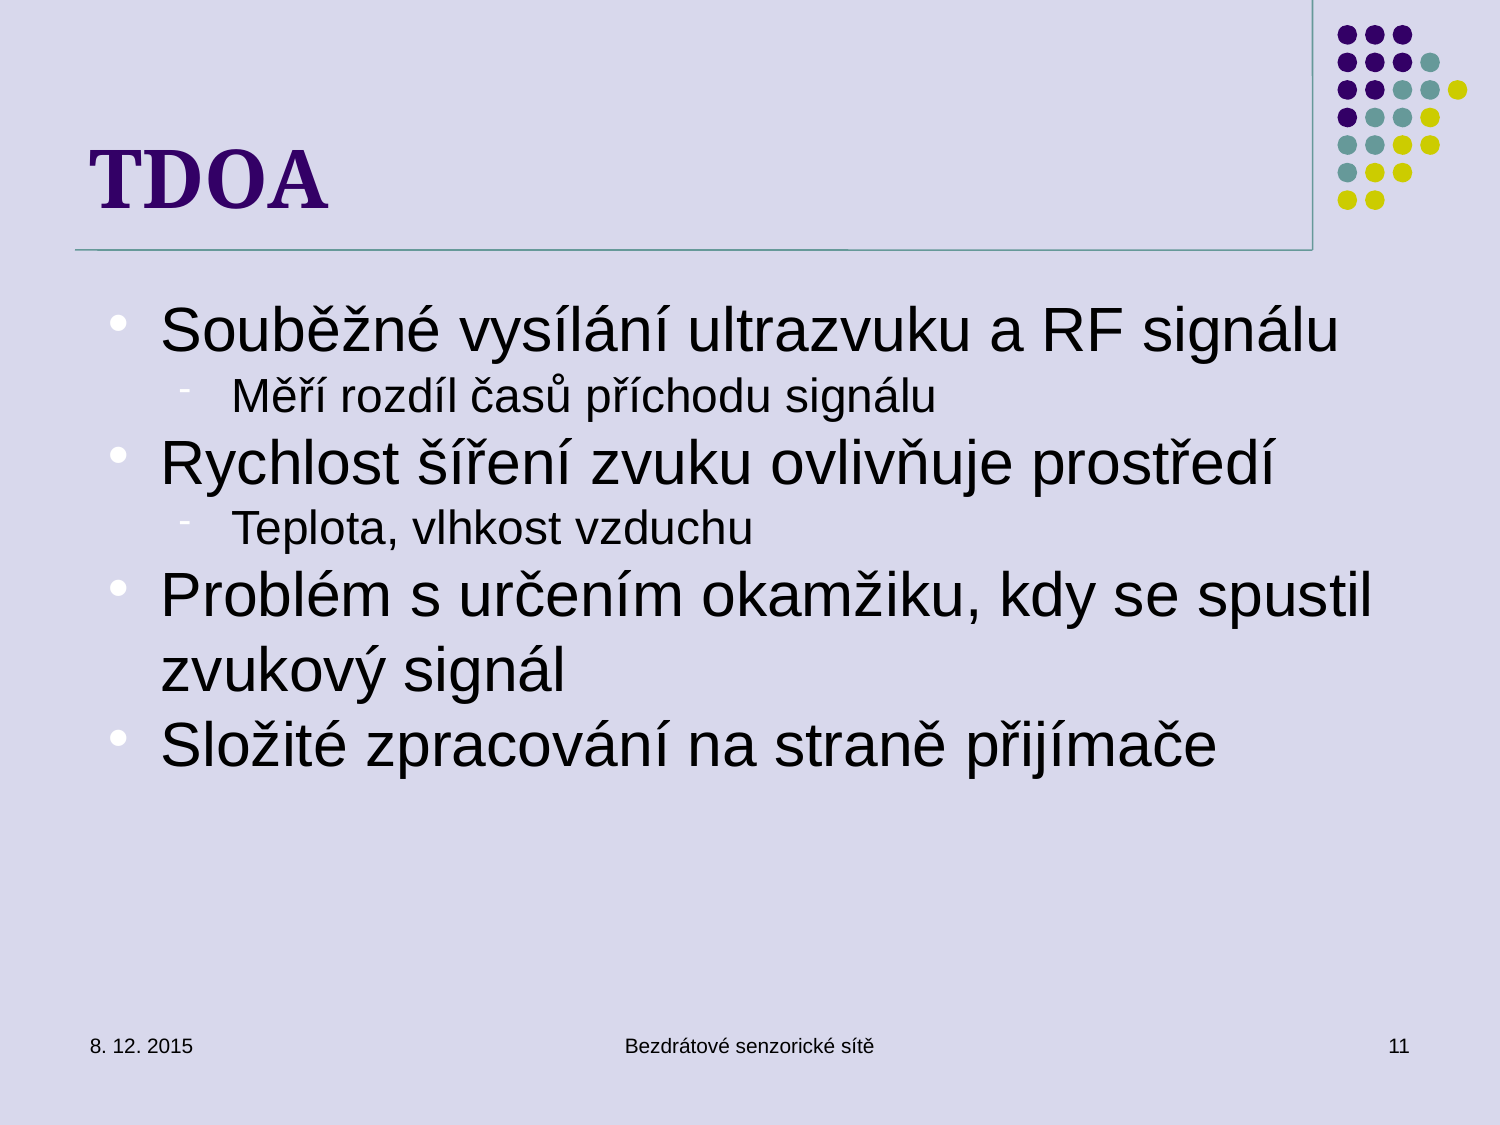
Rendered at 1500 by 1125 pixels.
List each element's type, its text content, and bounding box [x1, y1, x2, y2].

text_box Souběžné vysílání ultrazvuku a RF signálu Měří rozdíl časů příchodu signálu Rychlost šíření zvuku ovlivňuje prostředí Teplota, vlhkost vzduchu Problém s určením okamžiku, kdy se spustil zvukový signál Složité zpracování na straně přijímače [75, 281, 1425, 1006]
text_box 11 [1074, 1025, 1425, 1100]
text_box TDOA [74, 20, 1312, 233]
text_box 8. 12. 2015 [74, 1025, 425, 1100]
text_box Bezdrátové senzorické sítě [512, 1025, 987, 1100]
